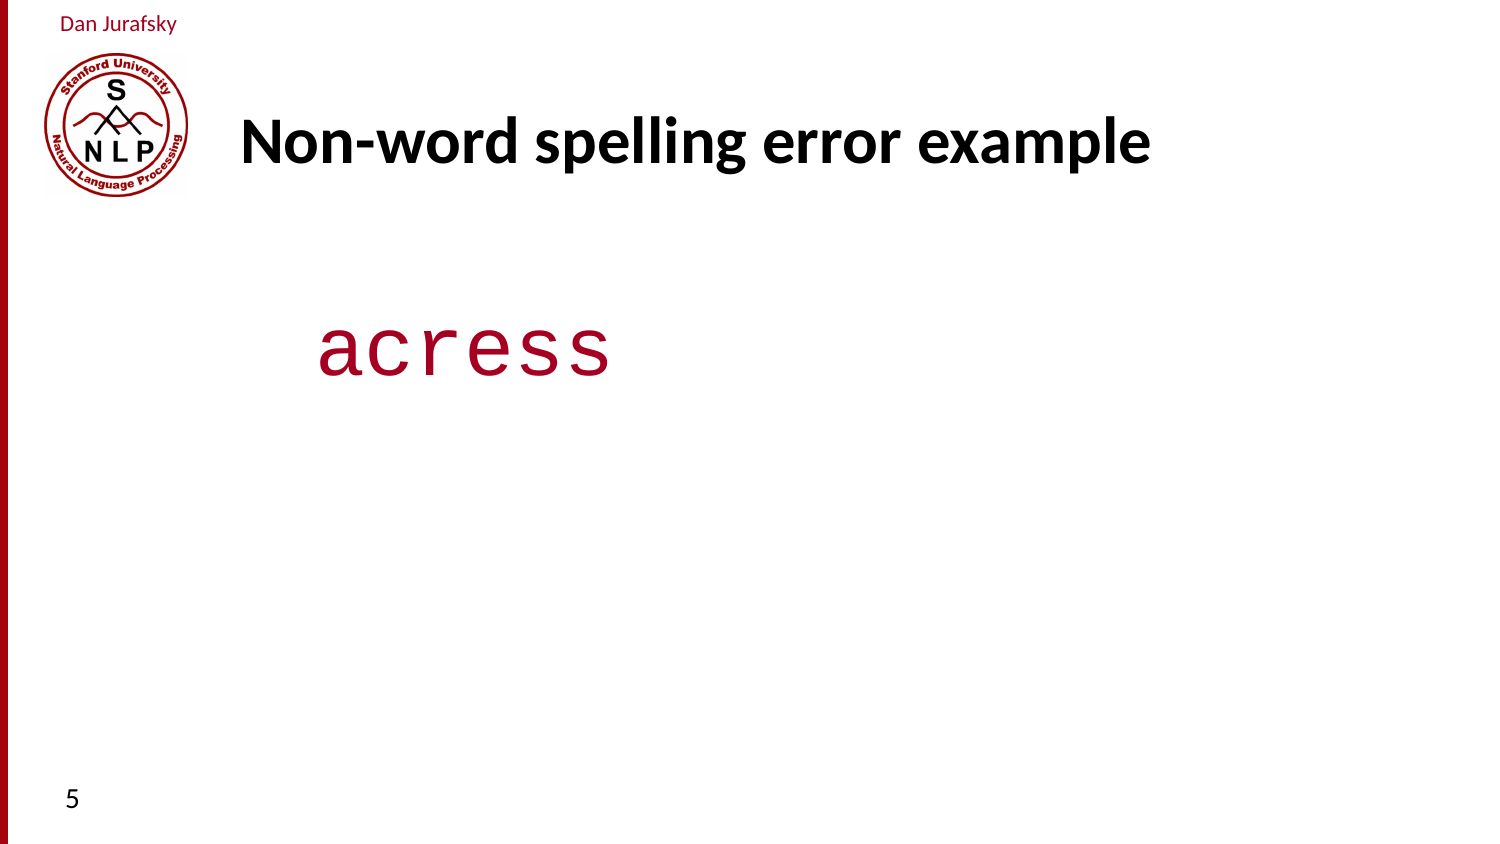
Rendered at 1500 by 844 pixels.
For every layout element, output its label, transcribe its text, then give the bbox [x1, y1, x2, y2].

list acress [300, 284, 1400, 669]
slide_number 5 [49, 771, 376, 829]
title Non-word spelling error example [225, 62, 1450, 185]
picture [44, 53, 188, 197]
